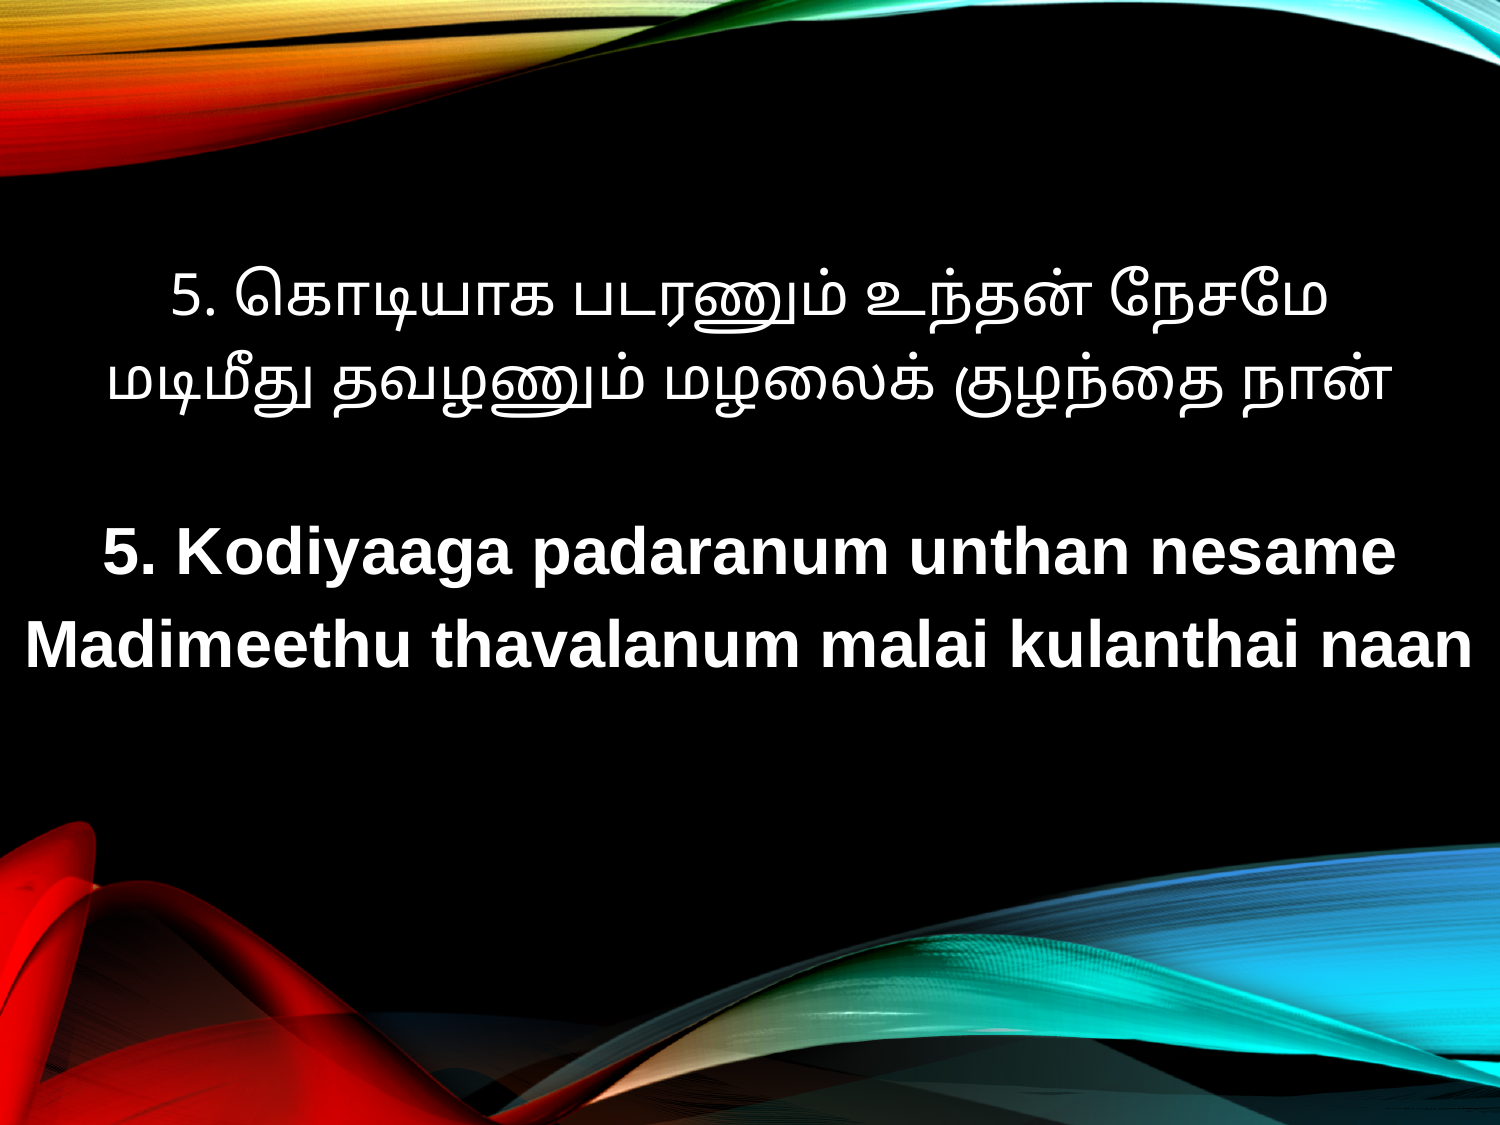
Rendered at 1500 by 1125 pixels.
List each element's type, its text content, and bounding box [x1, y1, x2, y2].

subtitle 5. கொடியாக படரணும் உந்தன் நேசமே மடிமீது தவழணும் மழலைக் குழந்தை நான் 5. Kodiyaaga padaranum unthan nesame Madimeethu thavalanum malai kulanthai naan [0, 0, 1500, 1125]
